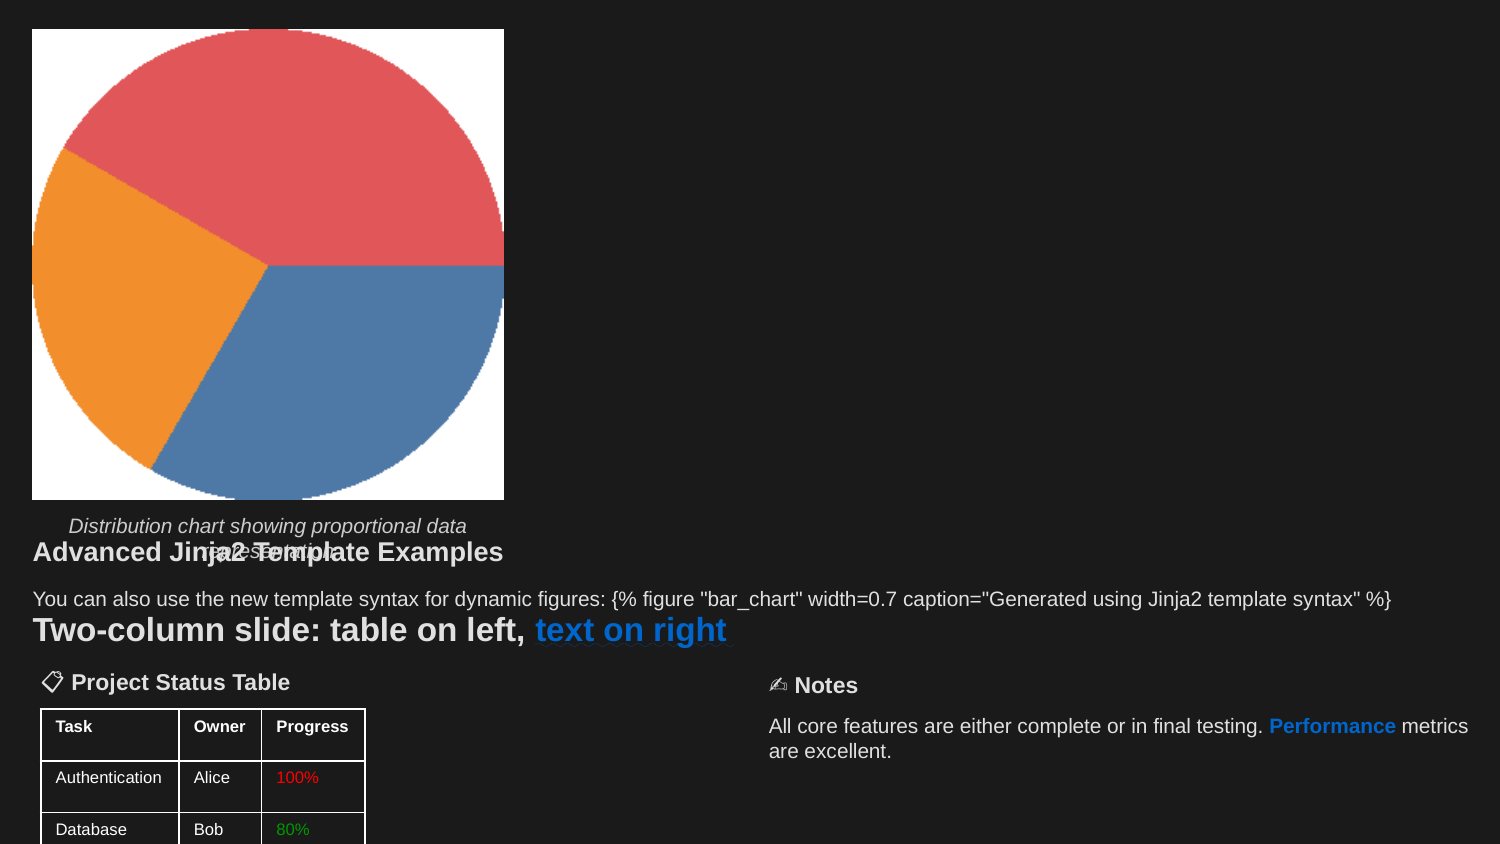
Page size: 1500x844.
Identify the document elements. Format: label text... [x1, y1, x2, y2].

text_box All core features are either complete or in final testing. Performance metrics are excellent. [768, 712, 1500, 763]
table_cell Bob [180, 813, 261, 844]
text_box Two-column slide: table on left, text on right [32, 607, 1500, 648]
table_cell Alice [180, 762, 261, 812]
text_box Advanced Jinja2 Template Examples [32, 534, 1500, 567]
text_box Distribution chart showing proportional data representation [32, 512, 504, 534]
table_header Task [42, 710, 178, 760]
table_cell 80% [262, 813, 364, 844]
table_cell Database [42, 813, 178, 844]
text_box 📋 Project Status Table [40, 667, 1500, 695]
table_cell Authentication [42, 762, 178, 812]
picture [32, 29, 504, 501]
table_header Progress [262, 710, 364, 760]
text_box You can also use the new template syntax for dynamic figures: {% figure "bar_chart" width=0.7 caption="Generated using Jinja2 template syntax" %} [32, 585, 1500, 607]
table_cell 100% [262, 762, 364, 812]
text_box ✍️ Notes [768, 670, 1500, 698]
table_header Owner [180, 710, 261, 760]
